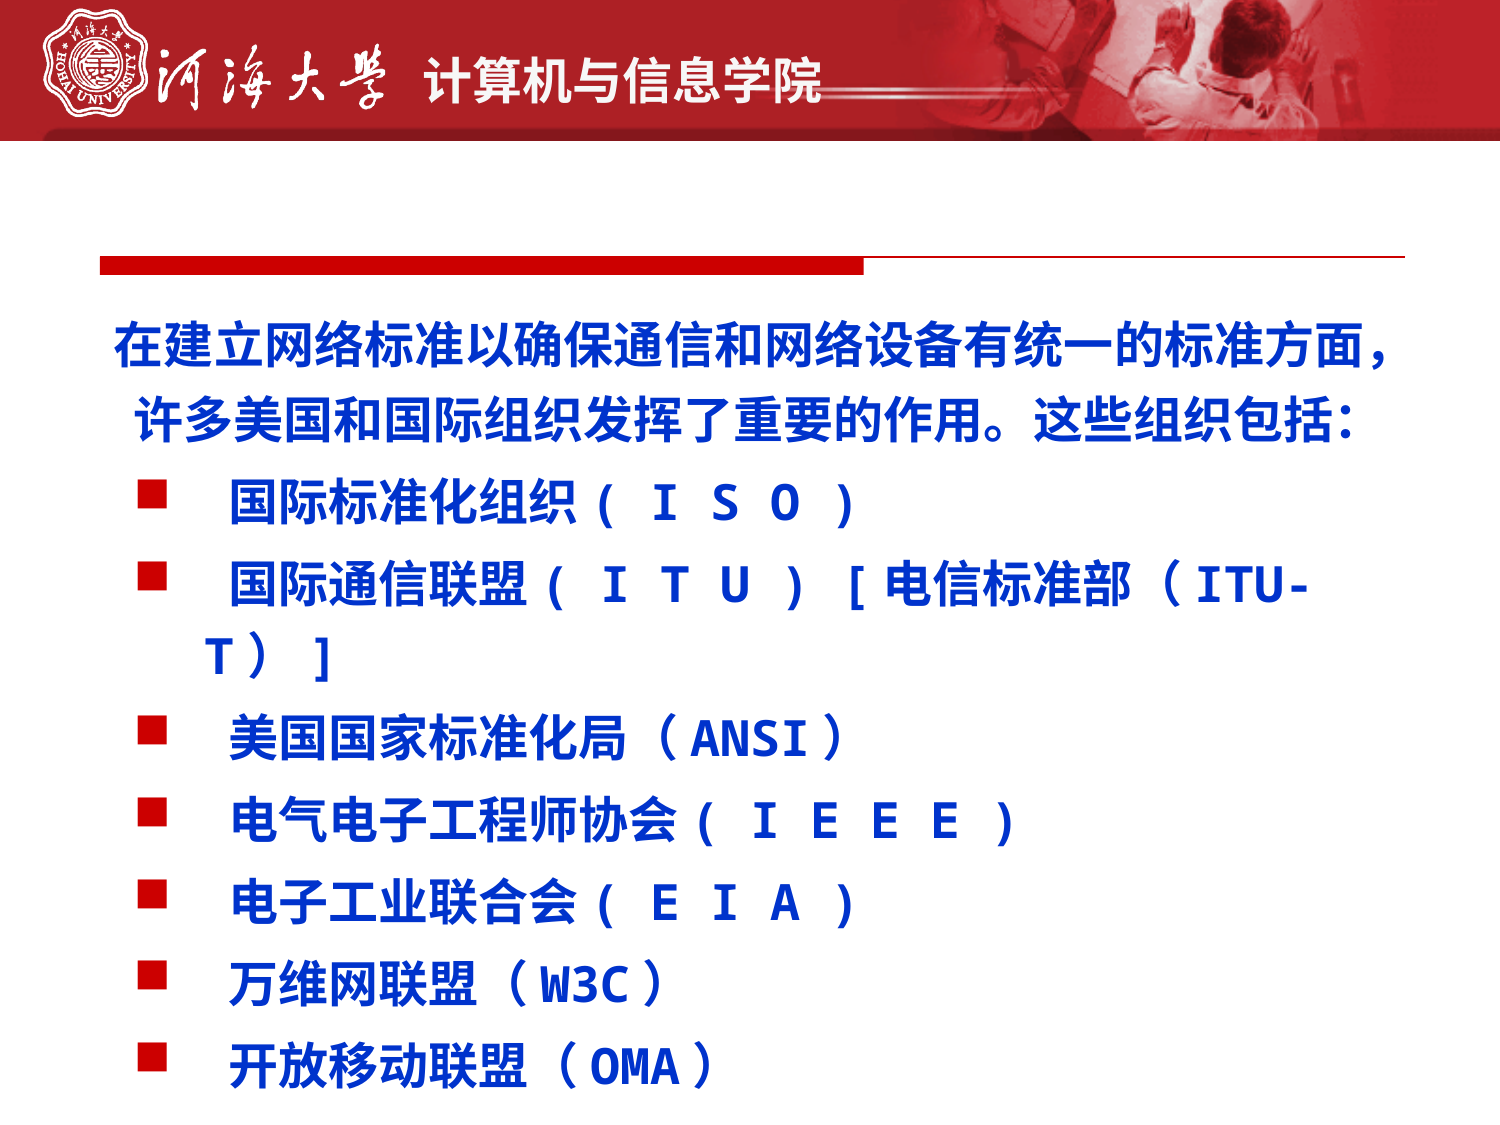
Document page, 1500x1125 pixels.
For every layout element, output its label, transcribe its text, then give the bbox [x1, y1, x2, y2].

picture [0, 0, 1500, 141]
list 在建立网络标准以确保通信和网络设备有统一的标准方面，许多美国和国际组织发挥了重要的作用。这些组织包括： 国际标准化组织( I S O ) 国际通信联盟( I T U ) [电信标准部（ITU-T）] 美国国家标准化局（ANSI） 电气电子工程师协会( I E E E ) 电子工业联合会( E I A ) 万维网联盟（W3C） 开放移动联盟（OMA） [41, 278, 1459, 1059]
